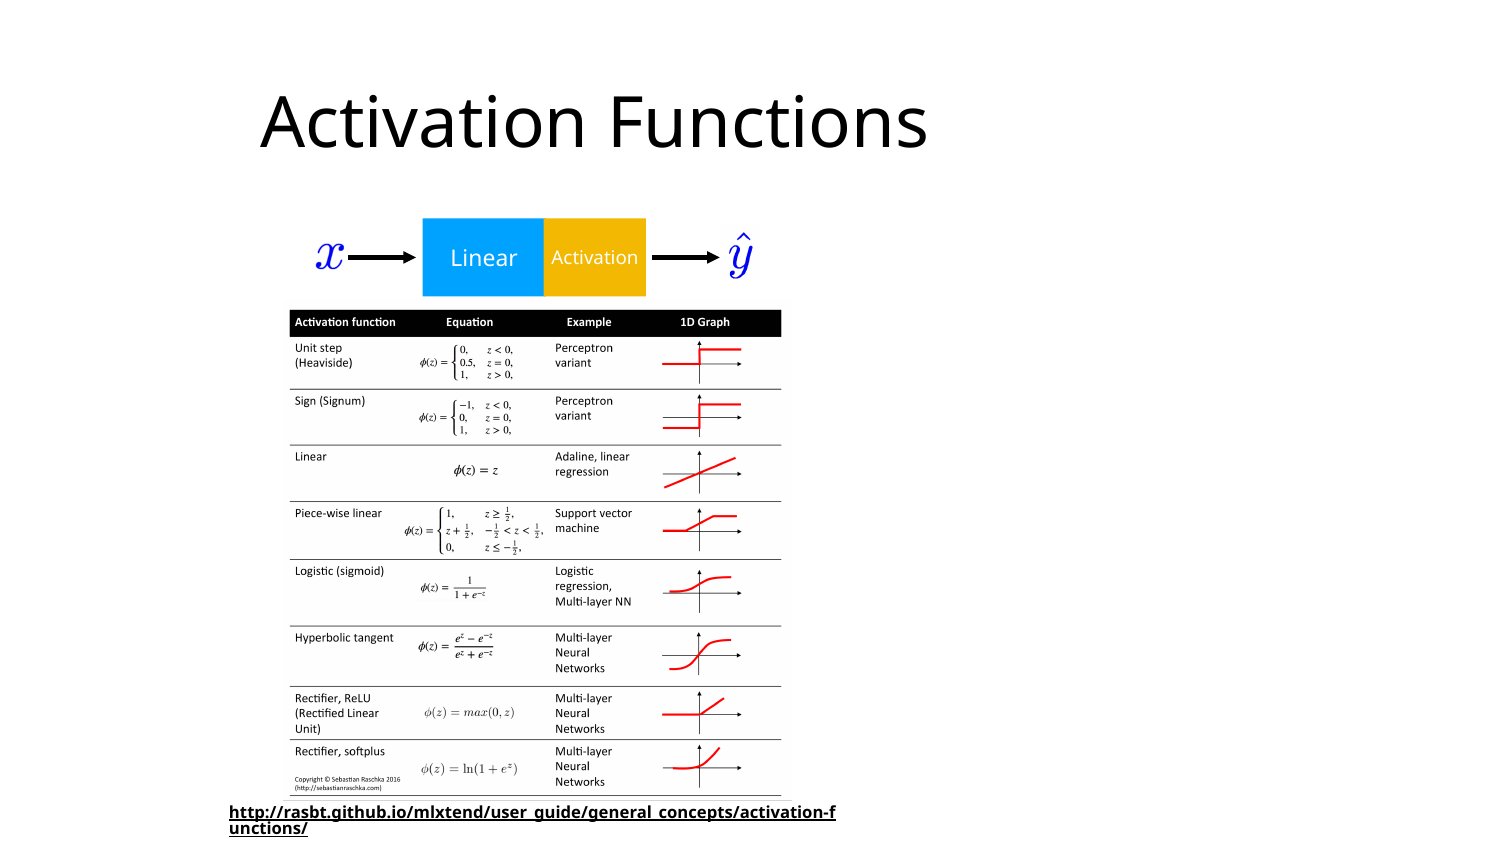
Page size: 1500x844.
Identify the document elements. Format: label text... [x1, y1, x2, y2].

picture [303, 231, 356, 284]
text_box Linear [422, 218, 543, 297]
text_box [224, 299, 849, 838]
text_box Activation [543, 218, 646, 297]
title Activation Functions [0, 40, 1275, 199]
picture [717, 221, 767, 293]
